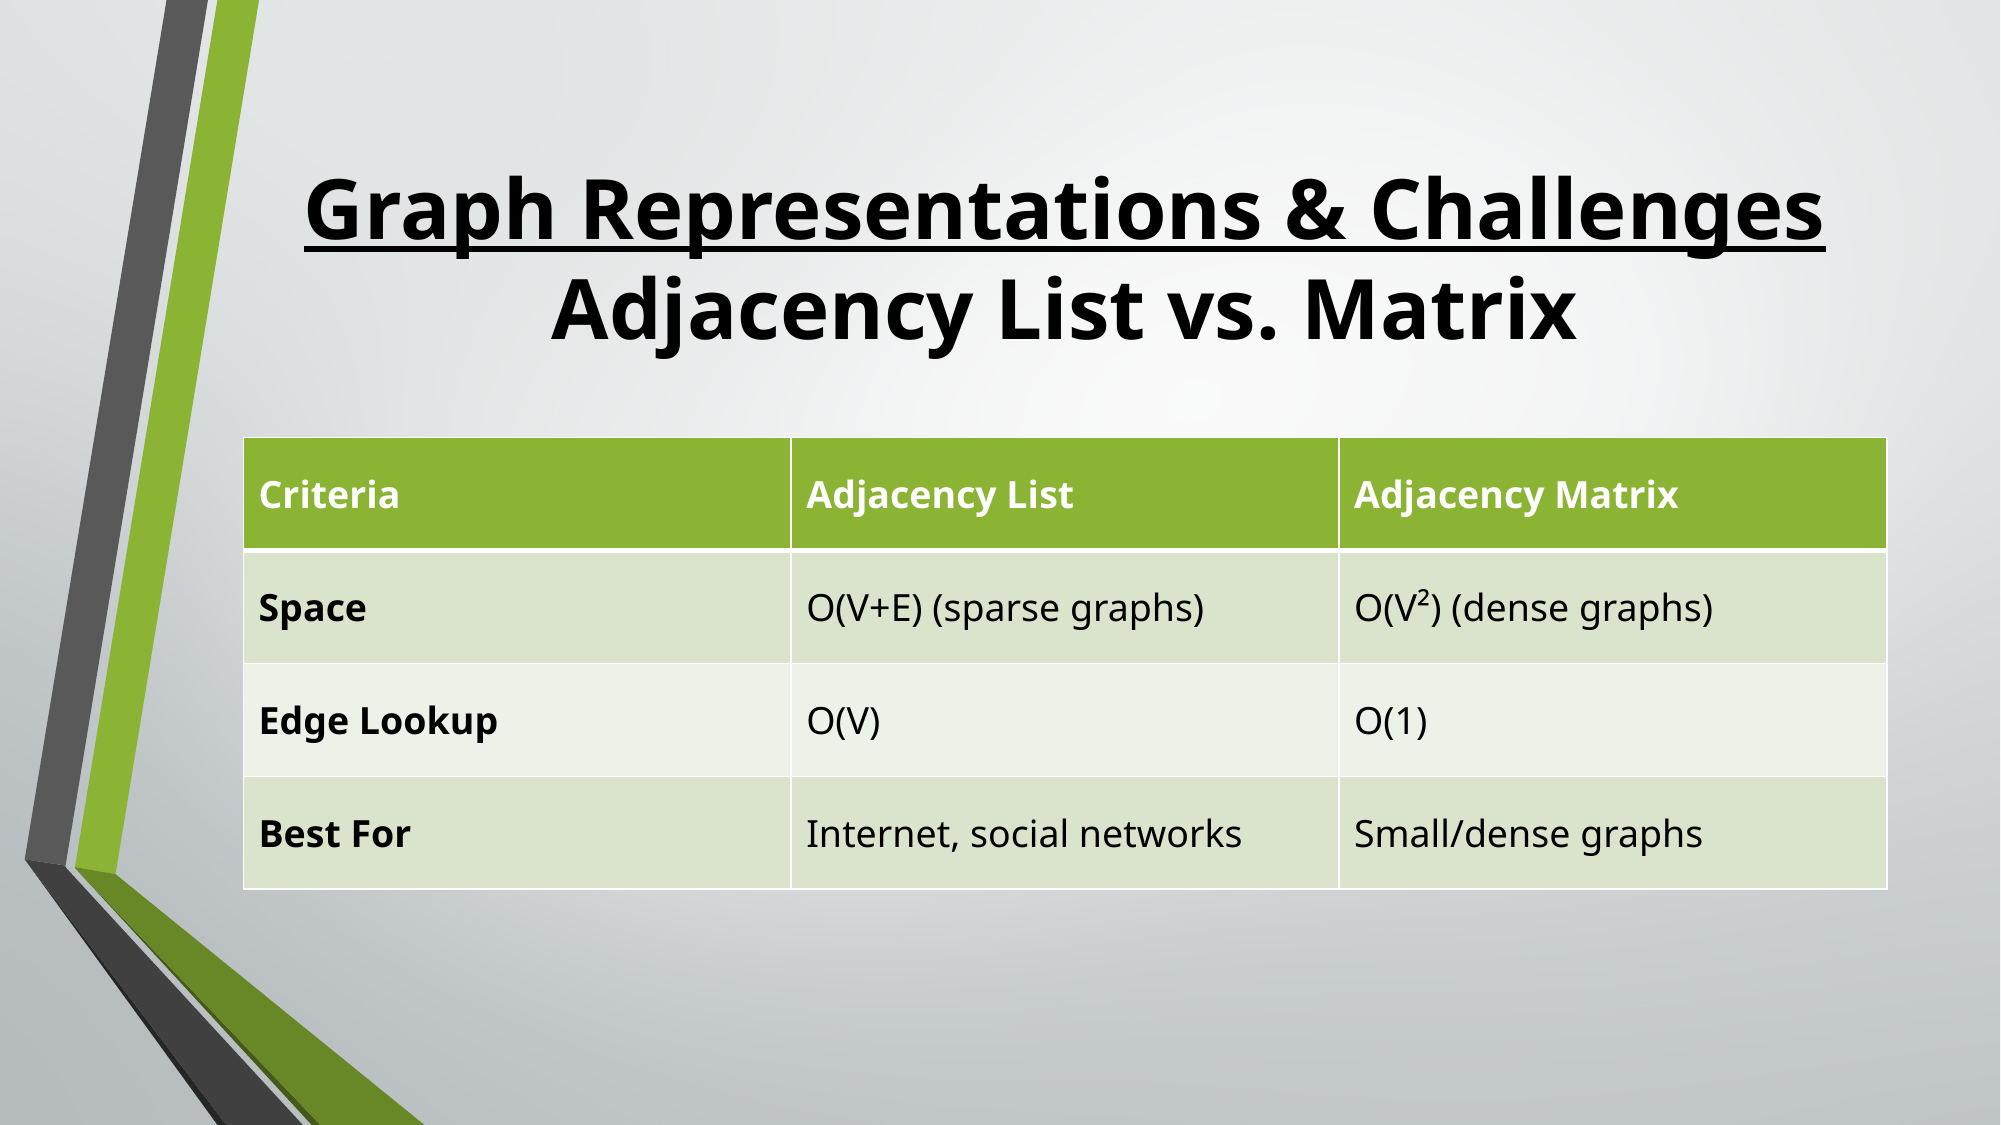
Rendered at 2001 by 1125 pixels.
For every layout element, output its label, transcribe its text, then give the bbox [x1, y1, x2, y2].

table_cell Best For [244, 777, 790, 888]
title Graph Representations & Challenges Adjacency List vs. Matrix [243, 112, 1887, 400]
table_header Criteria [244, 438, 790, 548]
table_cell O(1) [1340, 664, 1886, 776]
table_cell Internet, social networks [792, 777, 1338, 888]
table_cell Small/dense graphs [1340, 777, 1886, 888]
table_cell O(V²) (dense graphs) [1340, 553, 1886, 663]
table_cell O(V) [792, 664, 1338, 776]
table_header Adjacency Matrix [1340, 438, 1886, 548]
table_header Adjacency List [792, 438, 1338, 548]
table_cell Space [244, 553, 790, 663]
table_cell O(V+E) (sparse graphs) [792, 553, 1338, 663]
table_cell Edge Lookup [244, 664, 790, 776]
